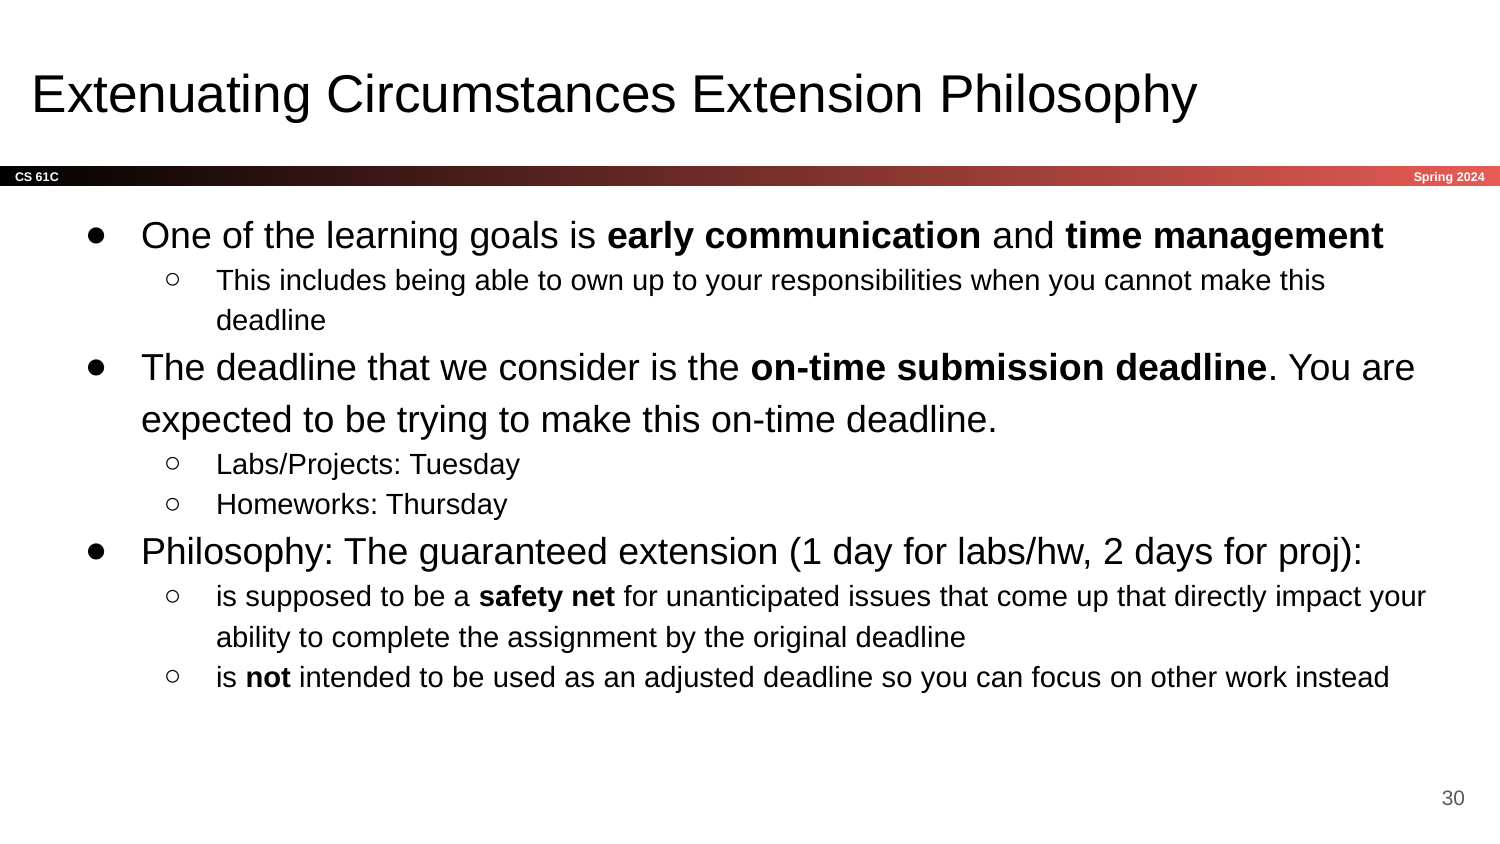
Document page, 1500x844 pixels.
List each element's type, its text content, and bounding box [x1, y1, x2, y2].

list One of the learning goals is early communication and time management This includes being able to own up to your responsibilities when you cannot make this deadline The deadline that we consider is the on-time submission deadline. You are expected to be trying to make this on-time deadline. Labs/Projects: Tuesday Homeworks: Thursday Philosophy: The guaranteed extension (1 day for labs/hw, 2 days for proj): is supposed to be a safety net for unanticipated issues that come up that directly impact your ability to complete the assignment by the original deadline is not intended to be used as an adjusted deadline so you can focus on other work instead [51, 189, 1449, 815]
slide_number ‹#› [1389, 764, 1480, 830]
title Extenuating Circumstances Extension Philosophy [16, 44, 1415, 139]
